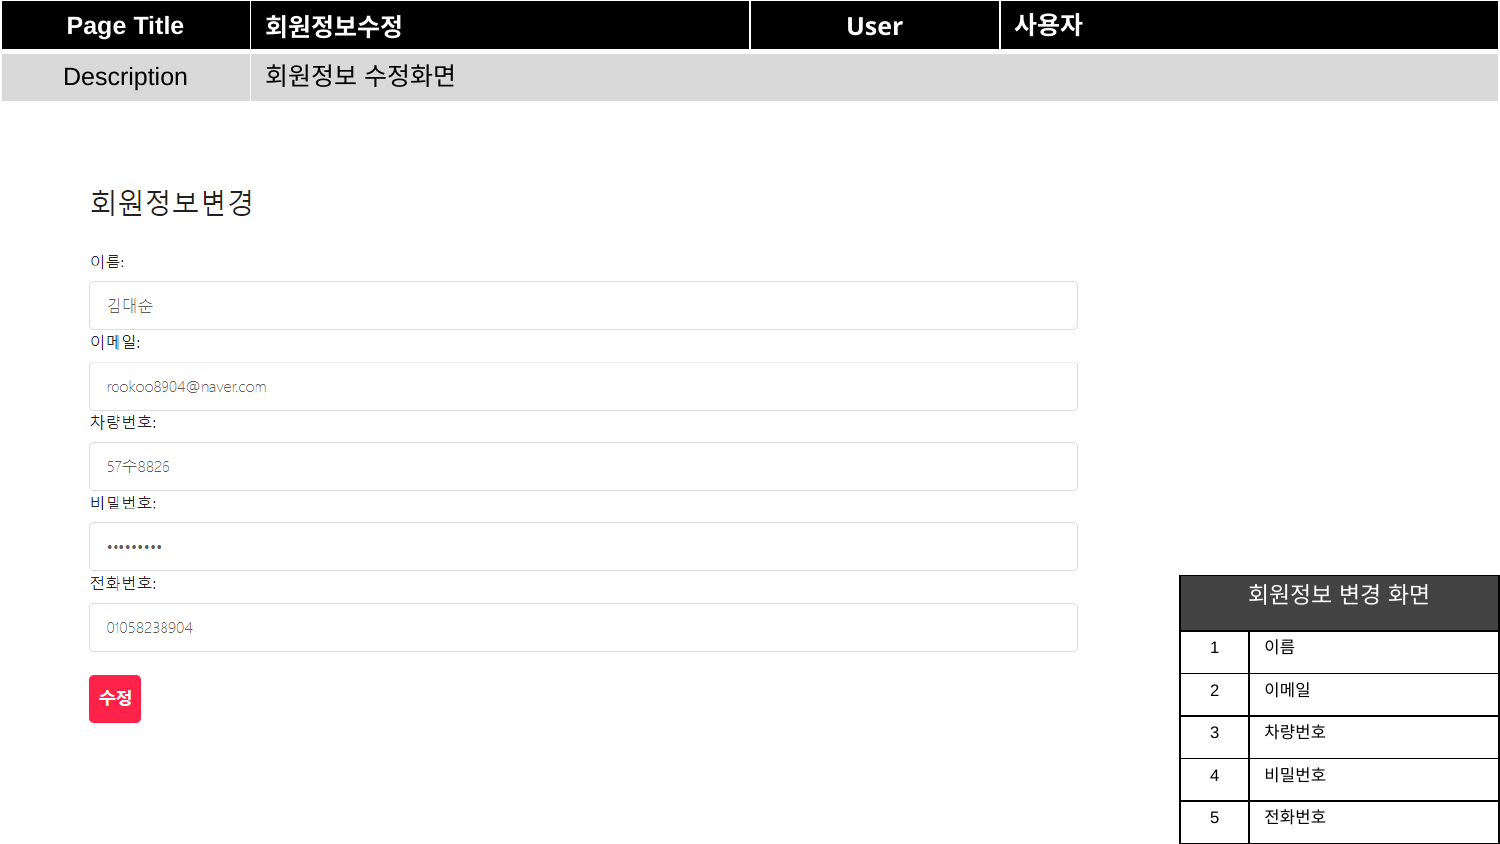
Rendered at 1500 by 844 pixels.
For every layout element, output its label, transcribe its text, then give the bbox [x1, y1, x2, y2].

table_header 사용자 [1001, 1, 1498, 49]
table_cell Description [2, 54, 250, 101]
table_cell 5 [1181, 802, 1248, 843]
table_cell 전화번호 [1250, 802, 1498, 843]
picture [71, 169, 1089, 751]
table_cell 2 [1181, 674, 1248, 715]
table_header Page Title [2, 1, 250, 49]
table_cell 이름 [1250, 632, 1498, 673]
table_cell 3 [1181, 717, 1248, 758]
table_cell 차량번호 [1250, 717, 1498, 758]
table_header 회원정보수정 [251, 1, 749, 49]
table_cell 비밀번호 [1250, 759, 1498, 800]
table_cell 4 [1181, 759, 1248, 800]
table_cell 1 [1181, 632, 1248, 673]
table_header 회원정보 변경 화면 [1181, 576, 1498, 630]
table_cell 회원정보 수정화면 [251, 54, 1498, 101]
table_header User [751, 1, 999, 49]
table_cell 이메일 [1250, 674, 1498, 715]
